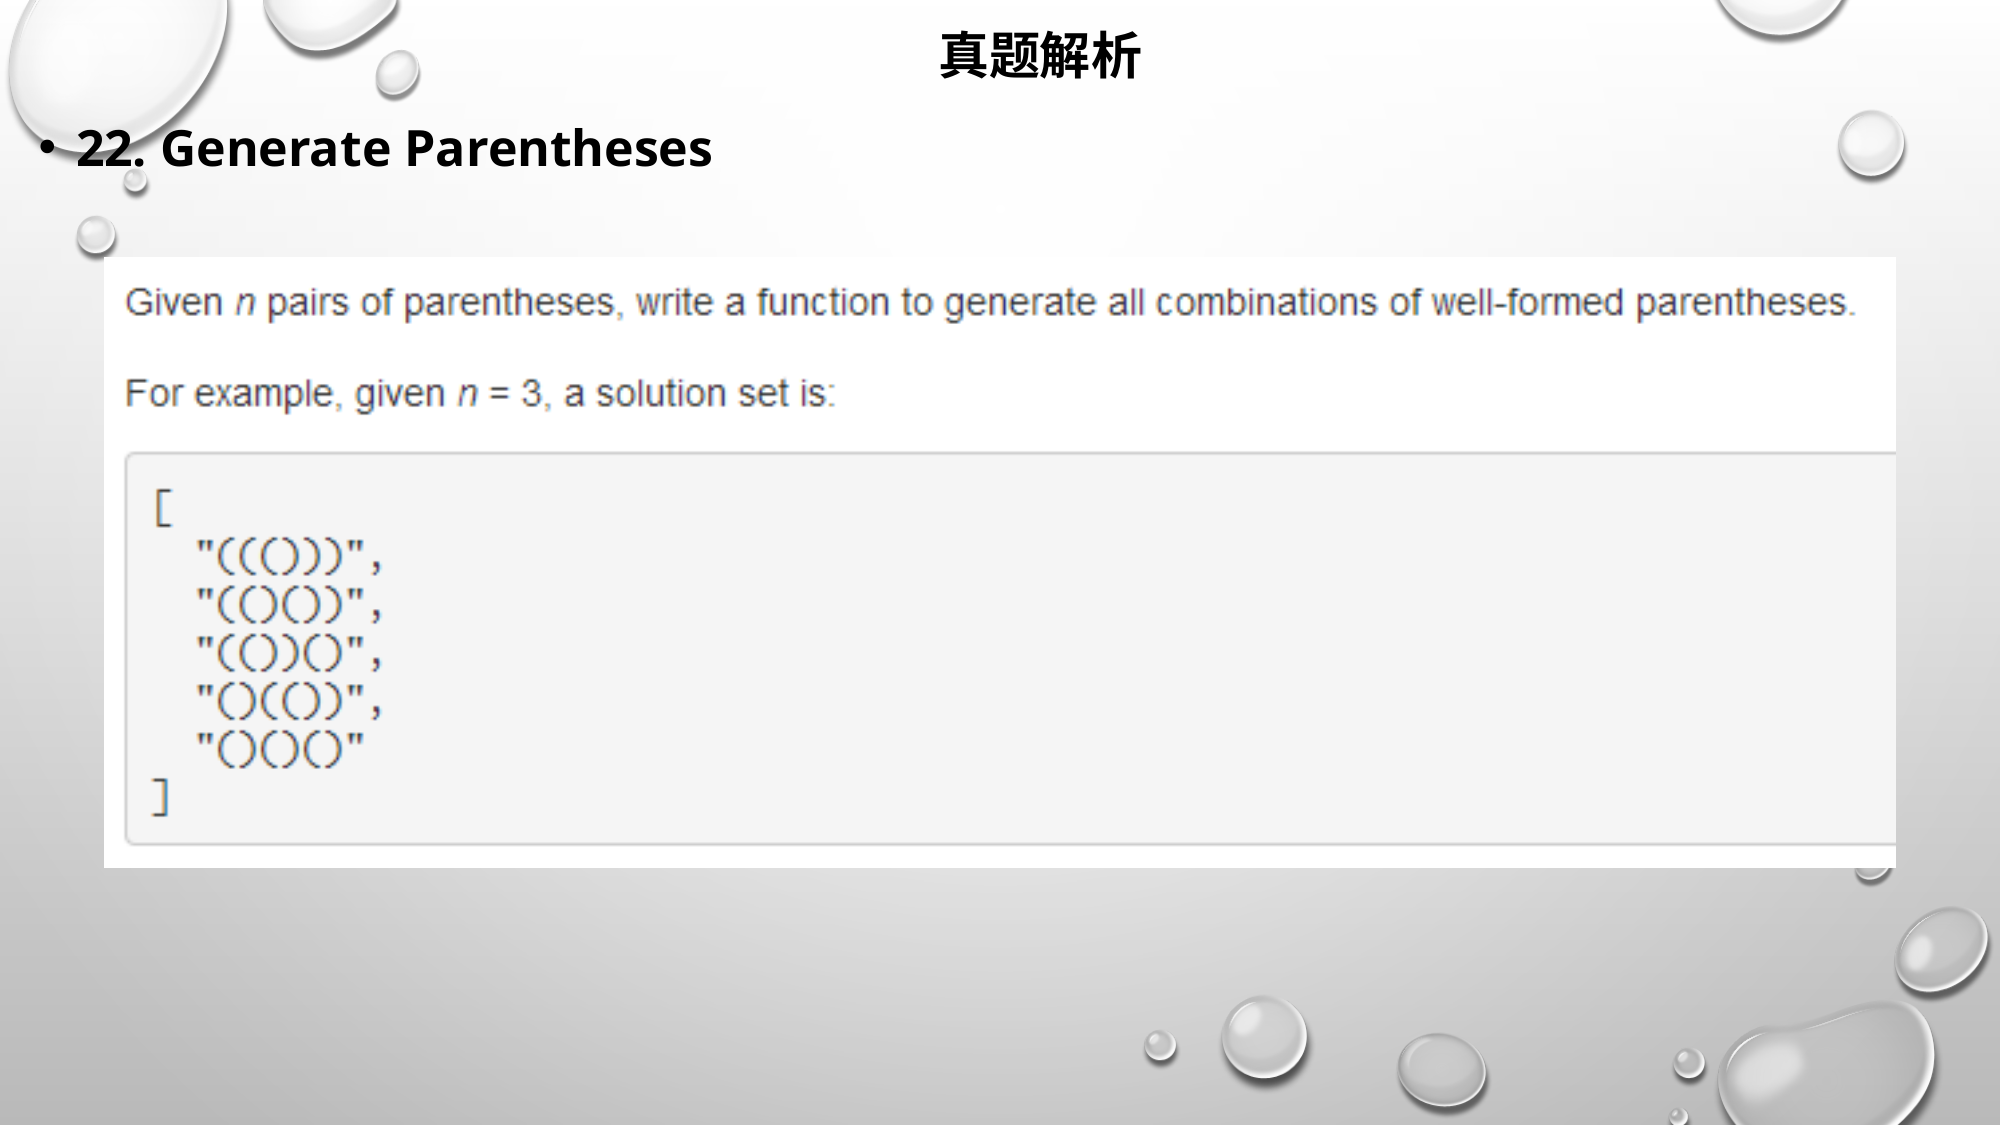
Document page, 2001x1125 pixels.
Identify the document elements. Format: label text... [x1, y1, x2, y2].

picture [0, 0, 2000, 1125]
list 22. Generate Parentheses [23, 96, 1097, 1029]
title 真题解析 [710, 22, 1371, 94]
